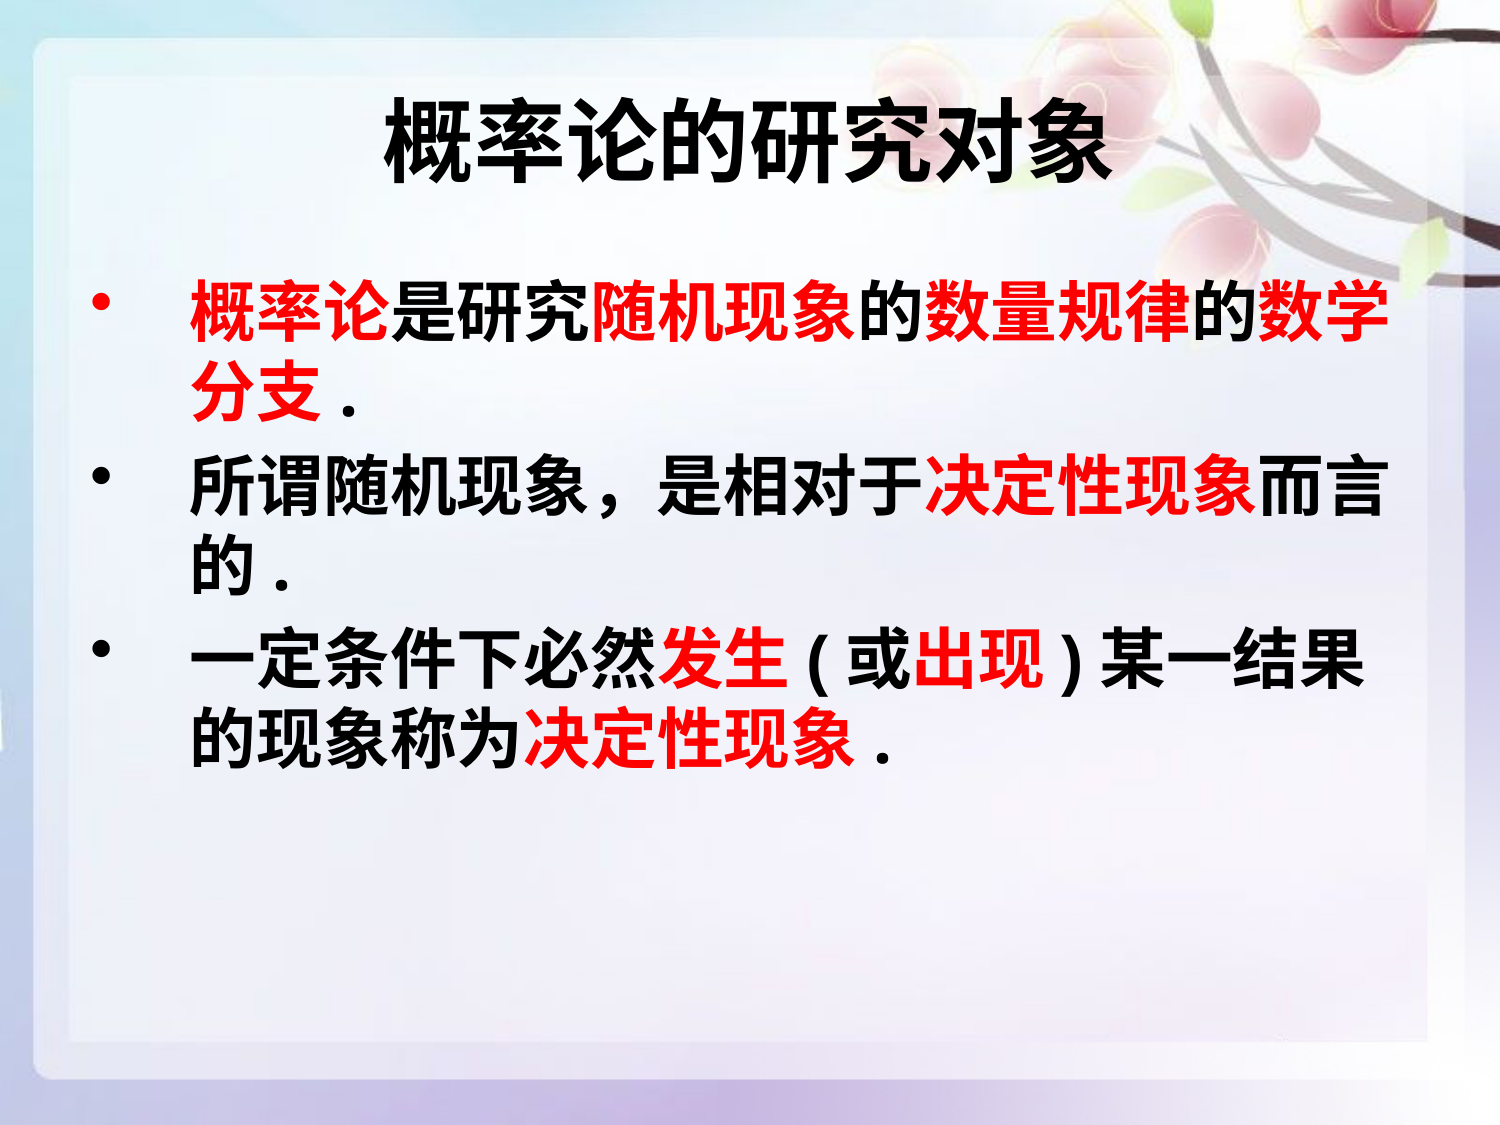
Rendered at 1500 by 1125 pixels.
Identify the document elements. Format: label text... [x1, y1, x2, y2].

title 概率论的研究对象 [74, 44, 1426, 233]
list 概率论是研究随机现象的数量规律的数学分支. 所谓随机现象，是相对于决定性现象而言的. 一定条件下必然发生(或出现)某一结果的现象称为决定性现象. [74, 262, 1426, 1006]
picture [0, 0, 1500, 1125]
